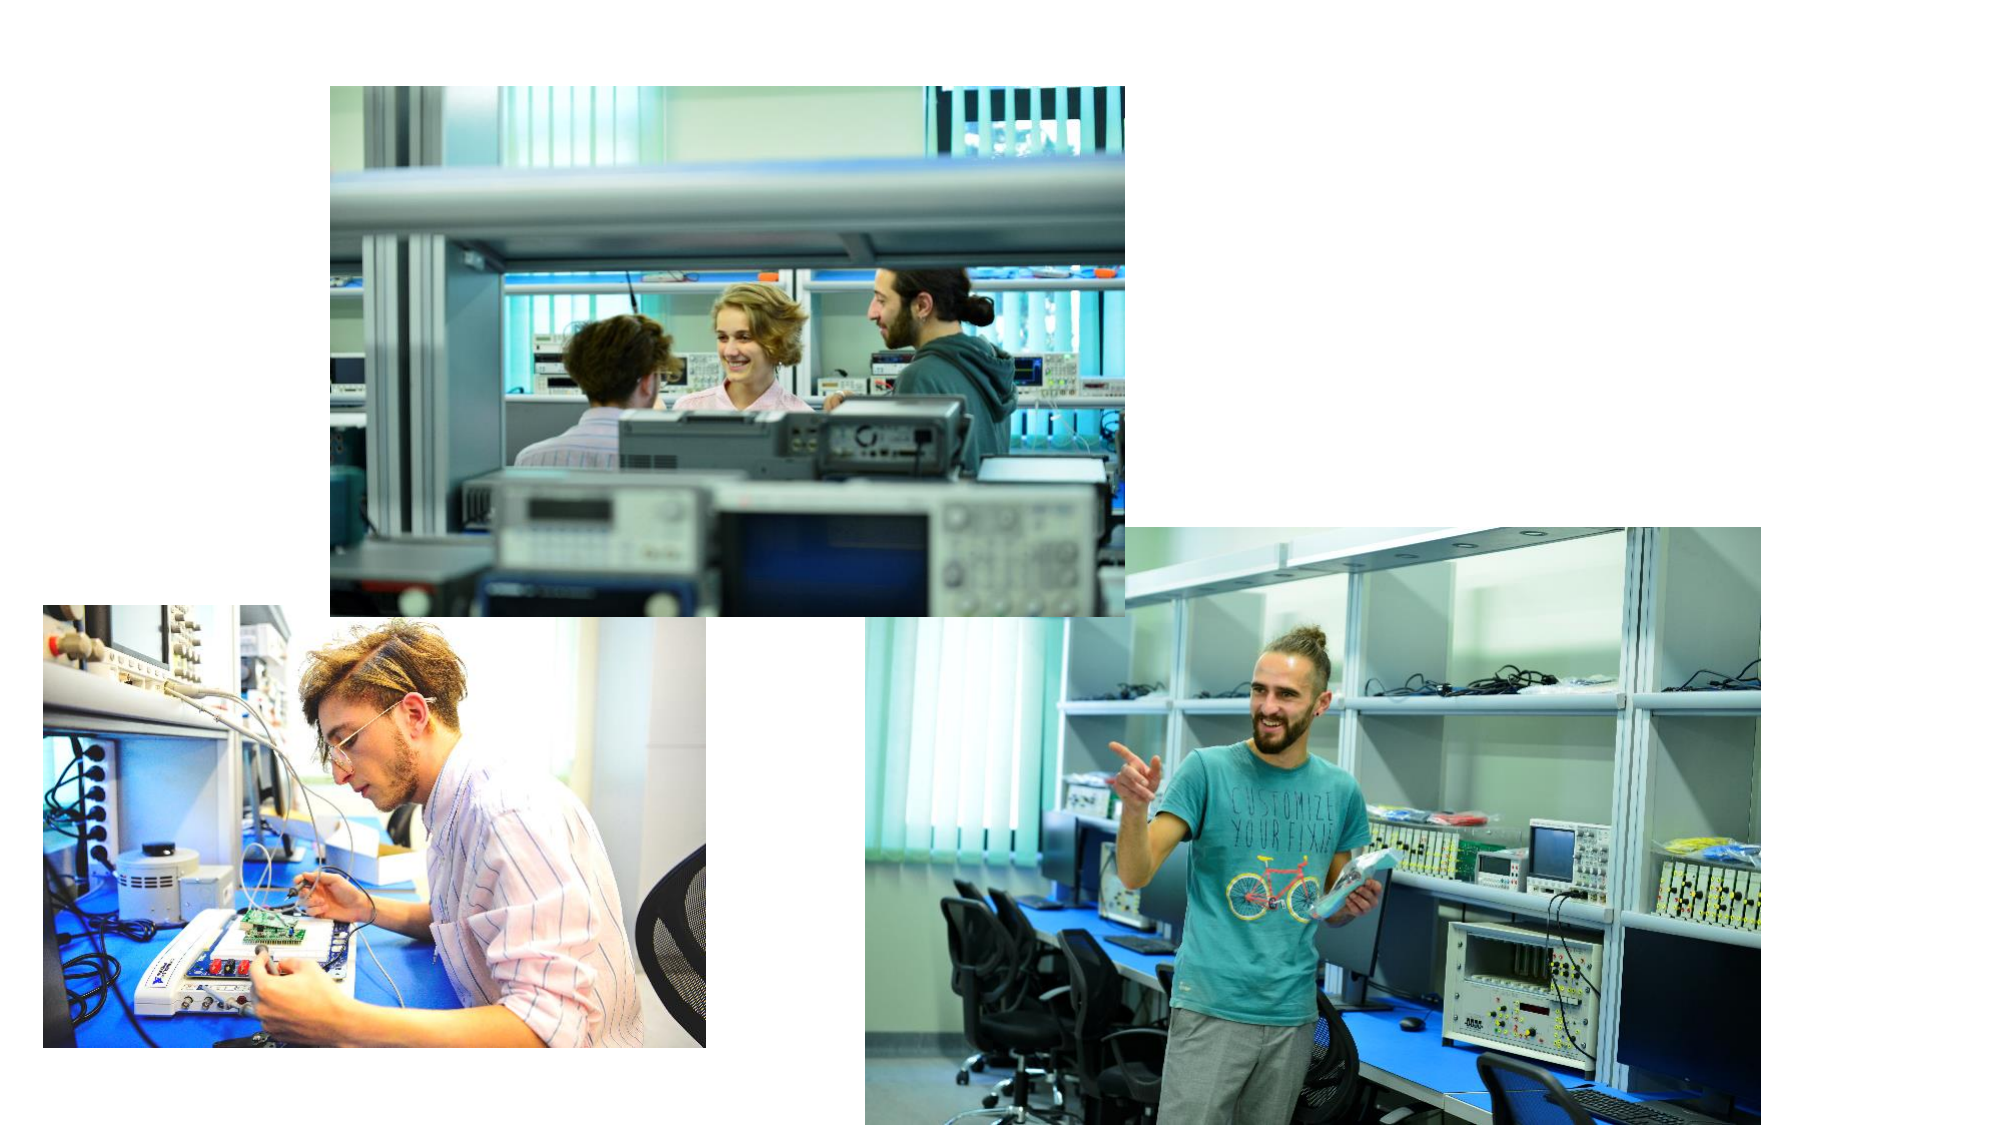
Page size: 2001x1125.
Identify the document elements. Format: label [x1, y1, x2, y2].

picture [43, 86, 1761, 1125]
